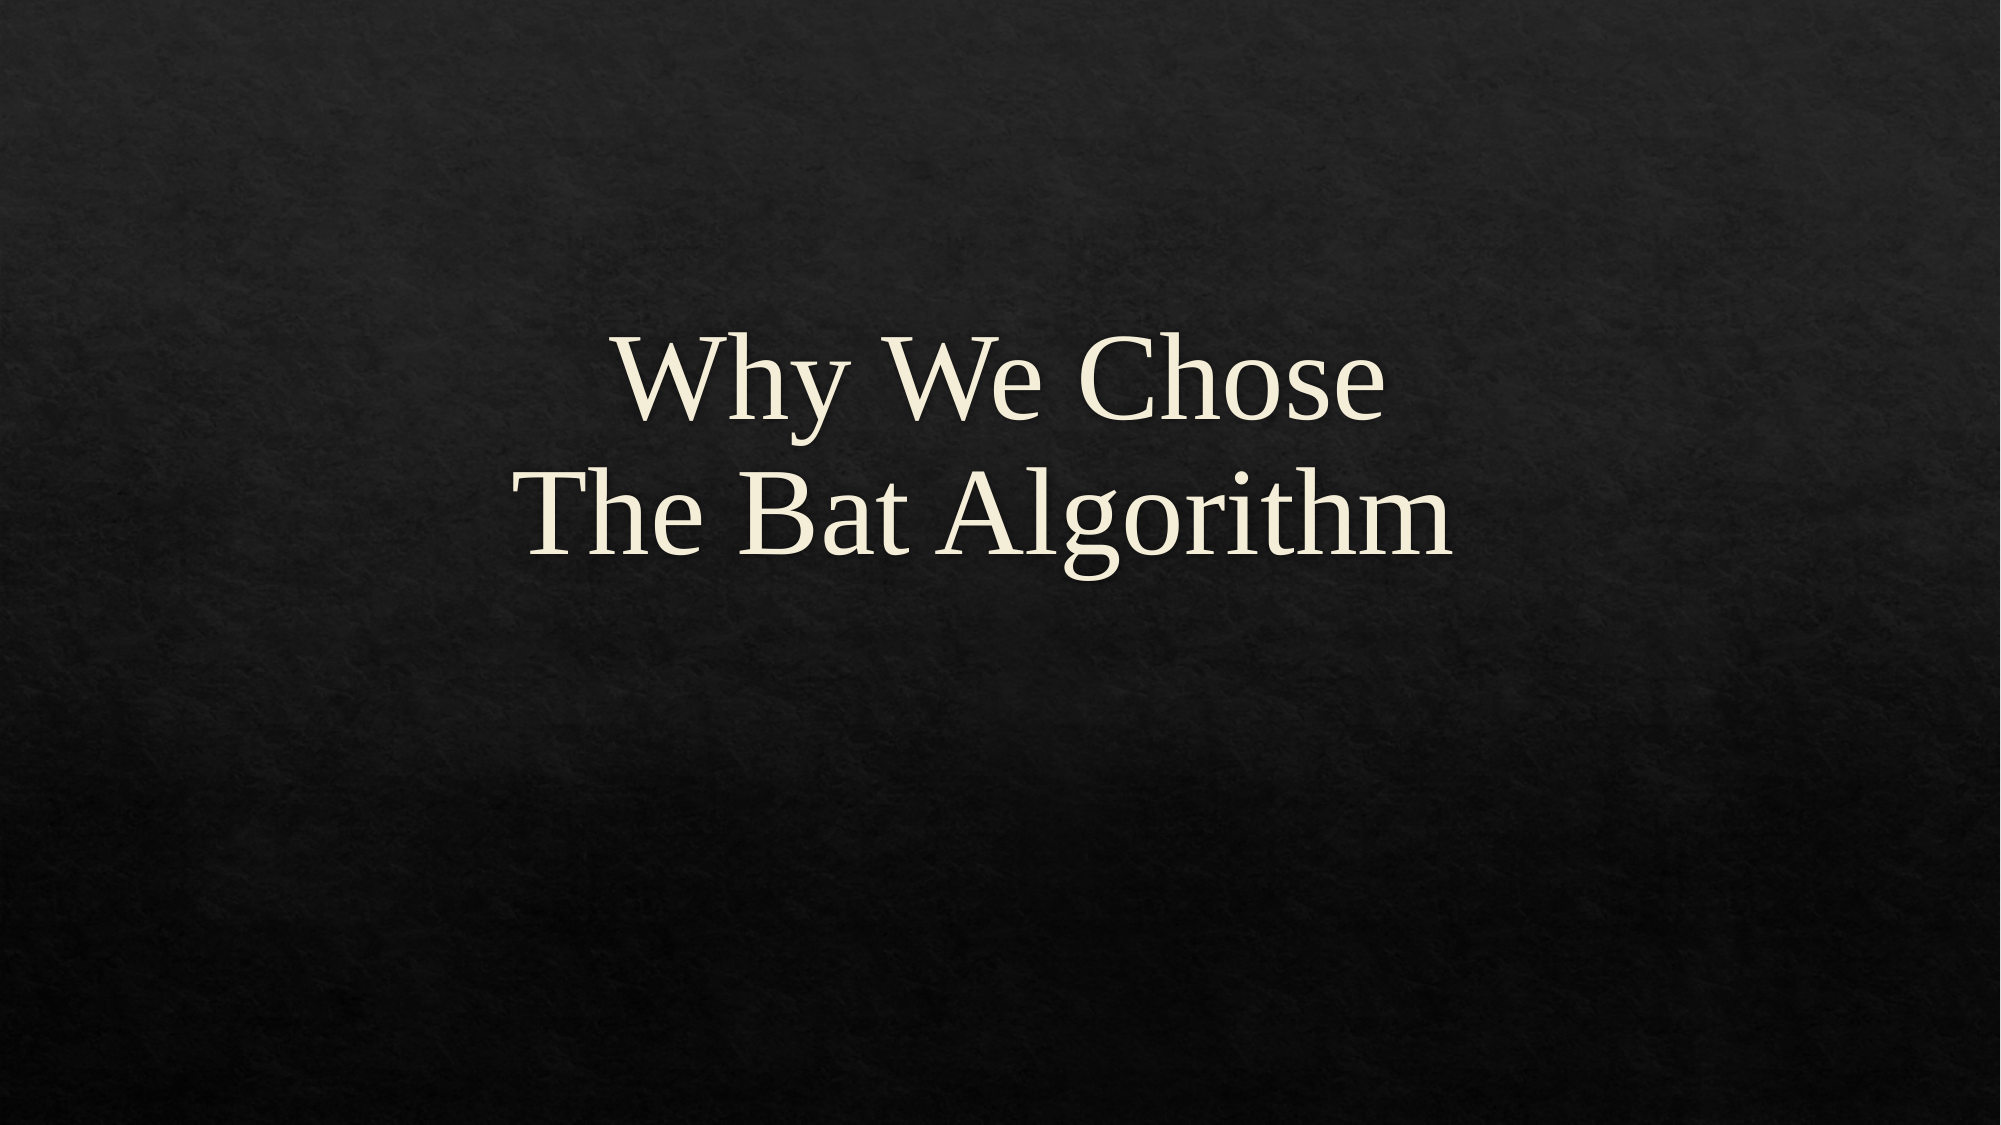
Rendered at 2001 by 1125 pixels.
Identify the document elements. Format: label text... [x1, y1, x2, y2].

title Why We Chose The Bat Algorithm [212, 288, 1786, 589]
